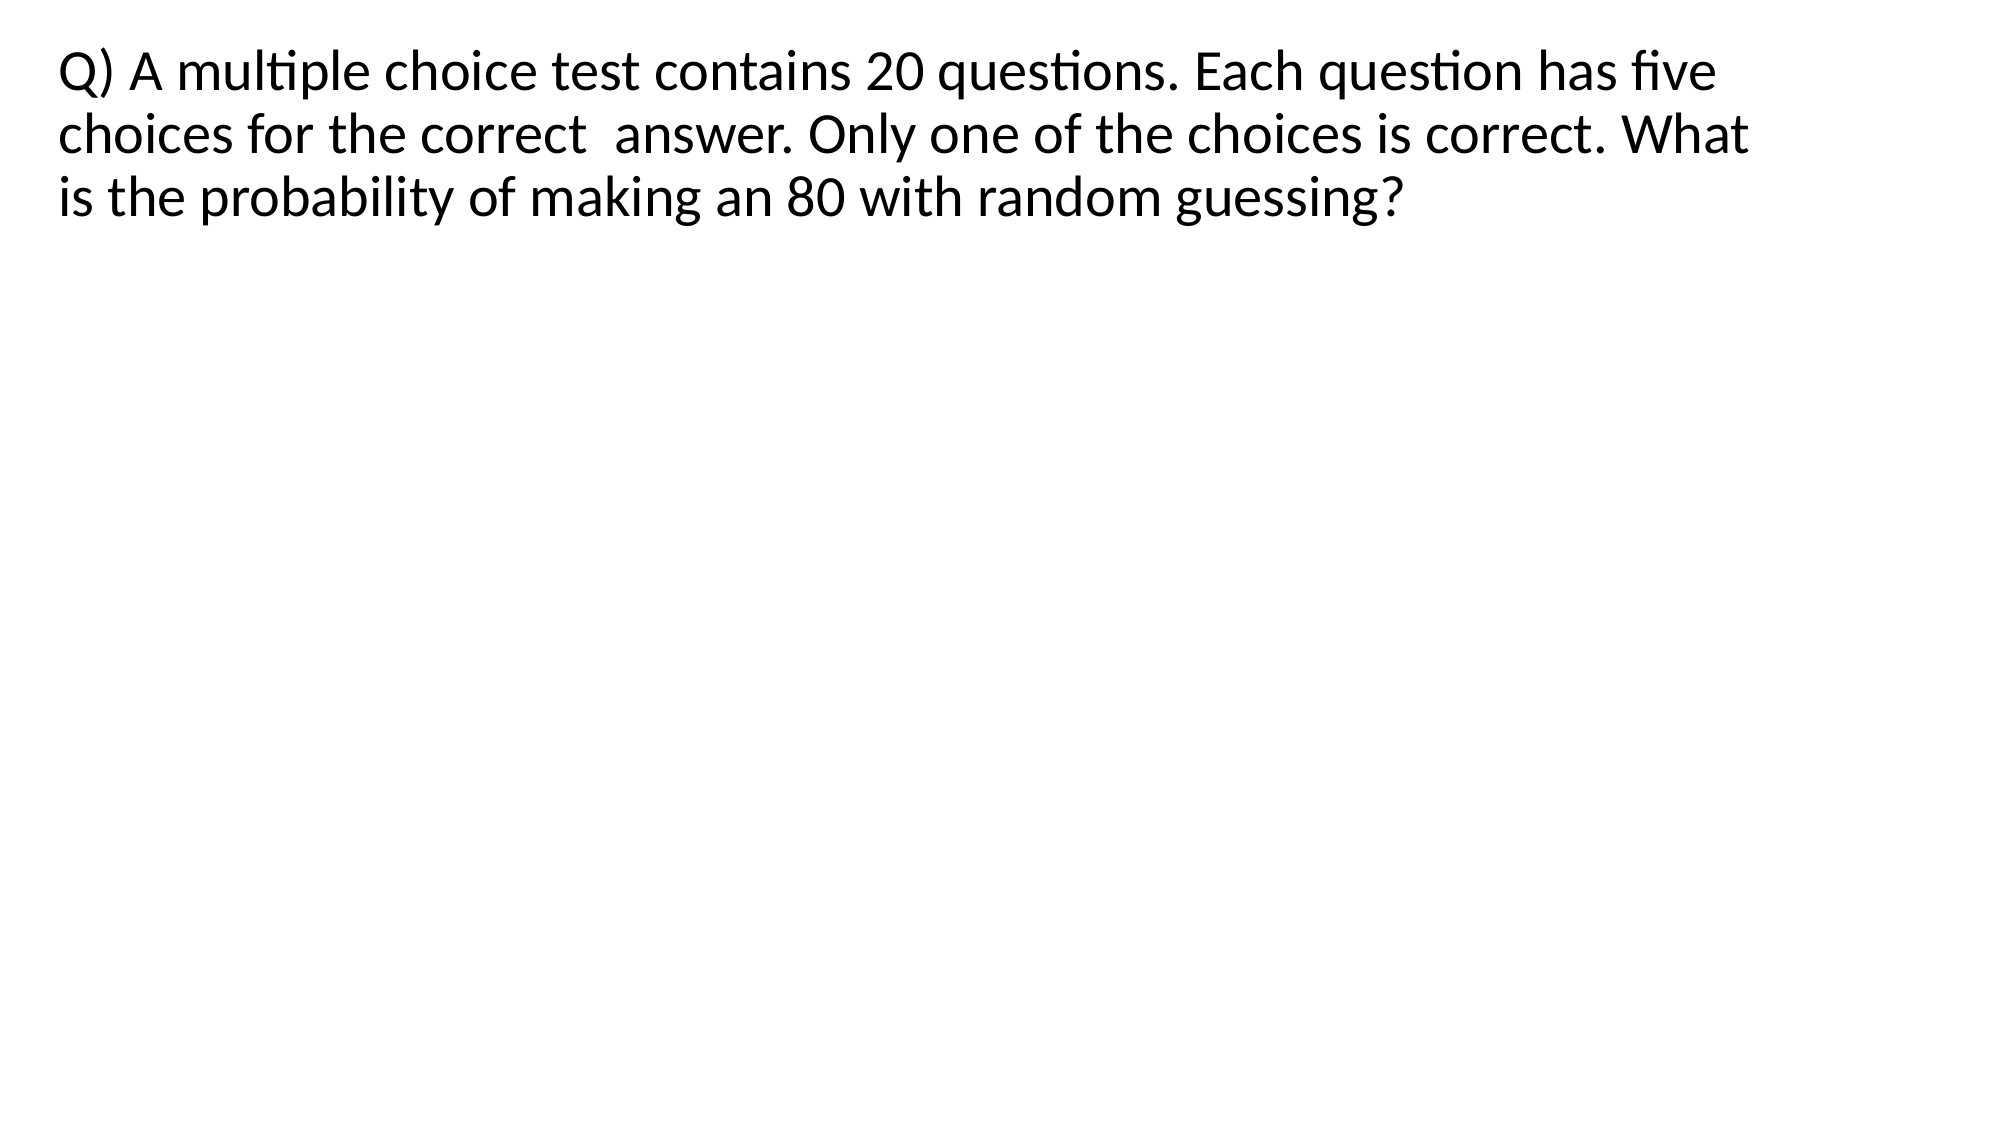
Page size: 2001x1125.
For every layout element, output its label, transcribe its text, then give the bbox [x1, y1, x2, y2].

list Q) A multiple choice test contains 20 questions. Each question has five choices for the correct answer. Only one of the choices is correct. What is the probability of making an 80 with random guessing? [43, 33, 1769, 747]
